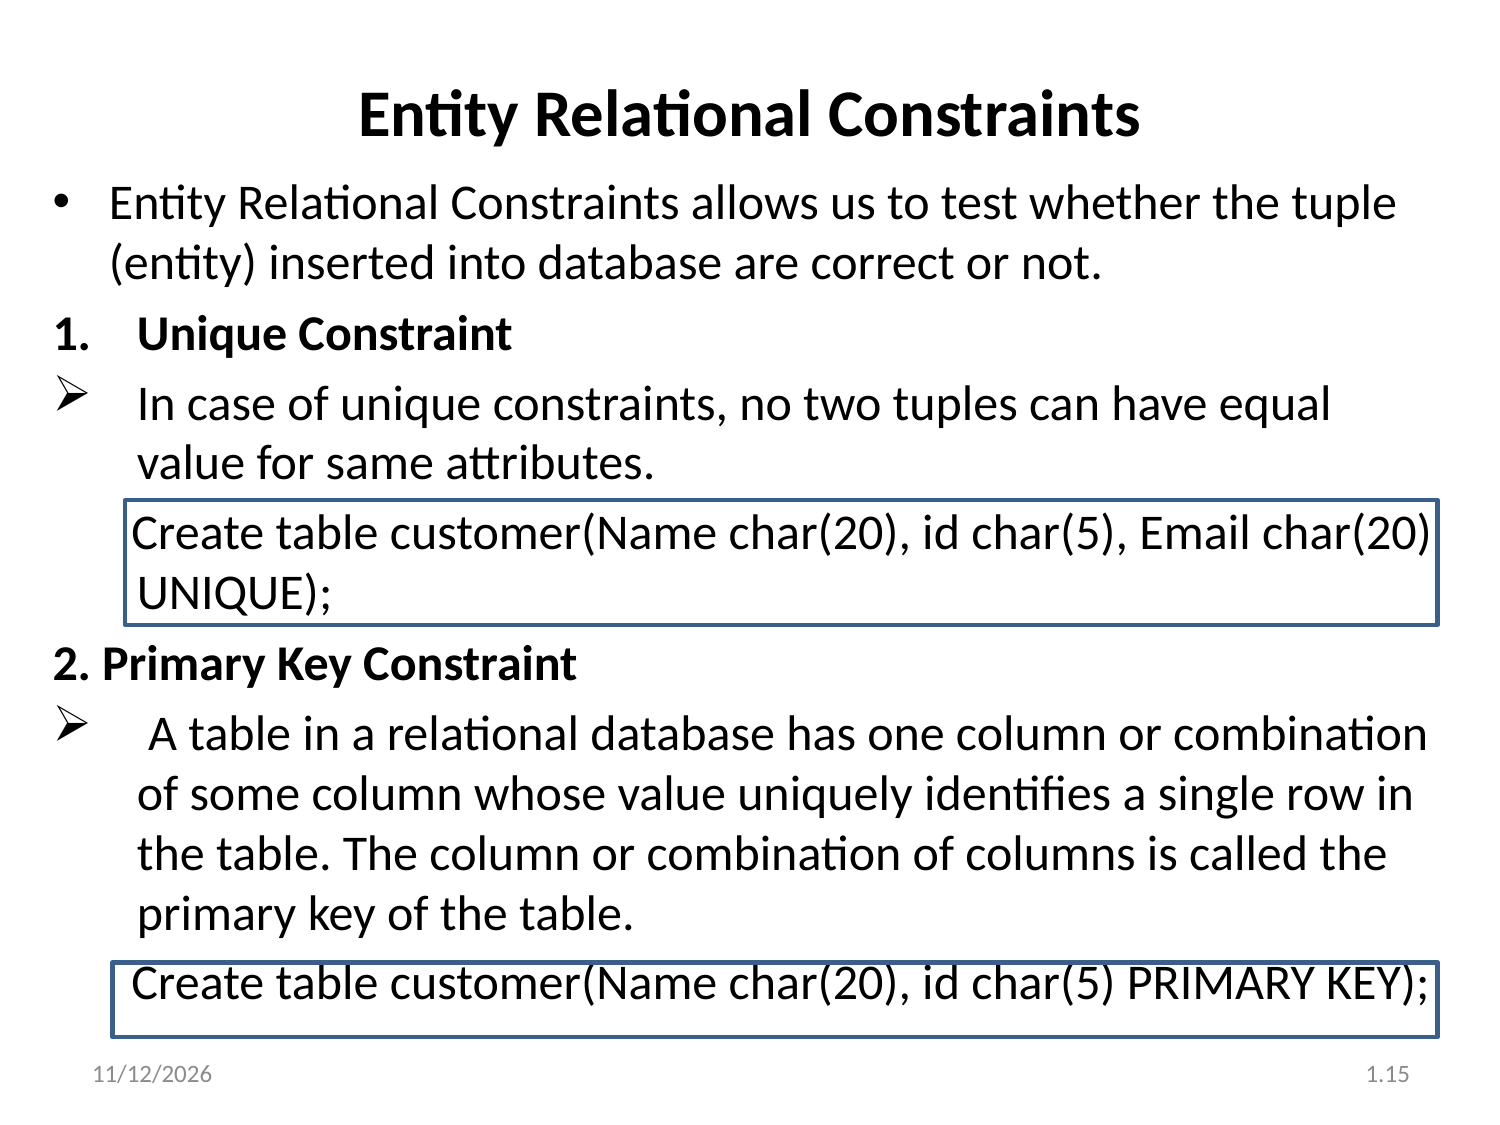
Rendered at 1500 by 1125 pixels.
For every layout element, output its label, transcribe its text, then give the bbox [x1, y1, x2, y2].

text_box [123, 498, 1440, 627]
title Entity Relational Constraints [75, 45, 1425, 162]
slide_number 1.15 [1074, 1042, 1425, 1103]
list Entity Relational Constraints allows us to test whether the tuple (entity) inserted into database are correct or not. Unique Constraint In case of unique constraints, no two tuples can have equal value for same attributes. Create table customer(Name char(20), id char(5), Email char(20) UNIQUE); 2. Primary Key Constraint A table in a relational database has one column or combination of some column whose value uniquely identifies a single row in the table. The column or combination of columns is called the primary key of the table. Create table customer(Name char(20), id char(5) PRIMARY KEY); [37, 162, 1450, 1063]
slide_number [75, 1042, 425, 1103]
text_box [110, 960, 1440, 1039]
